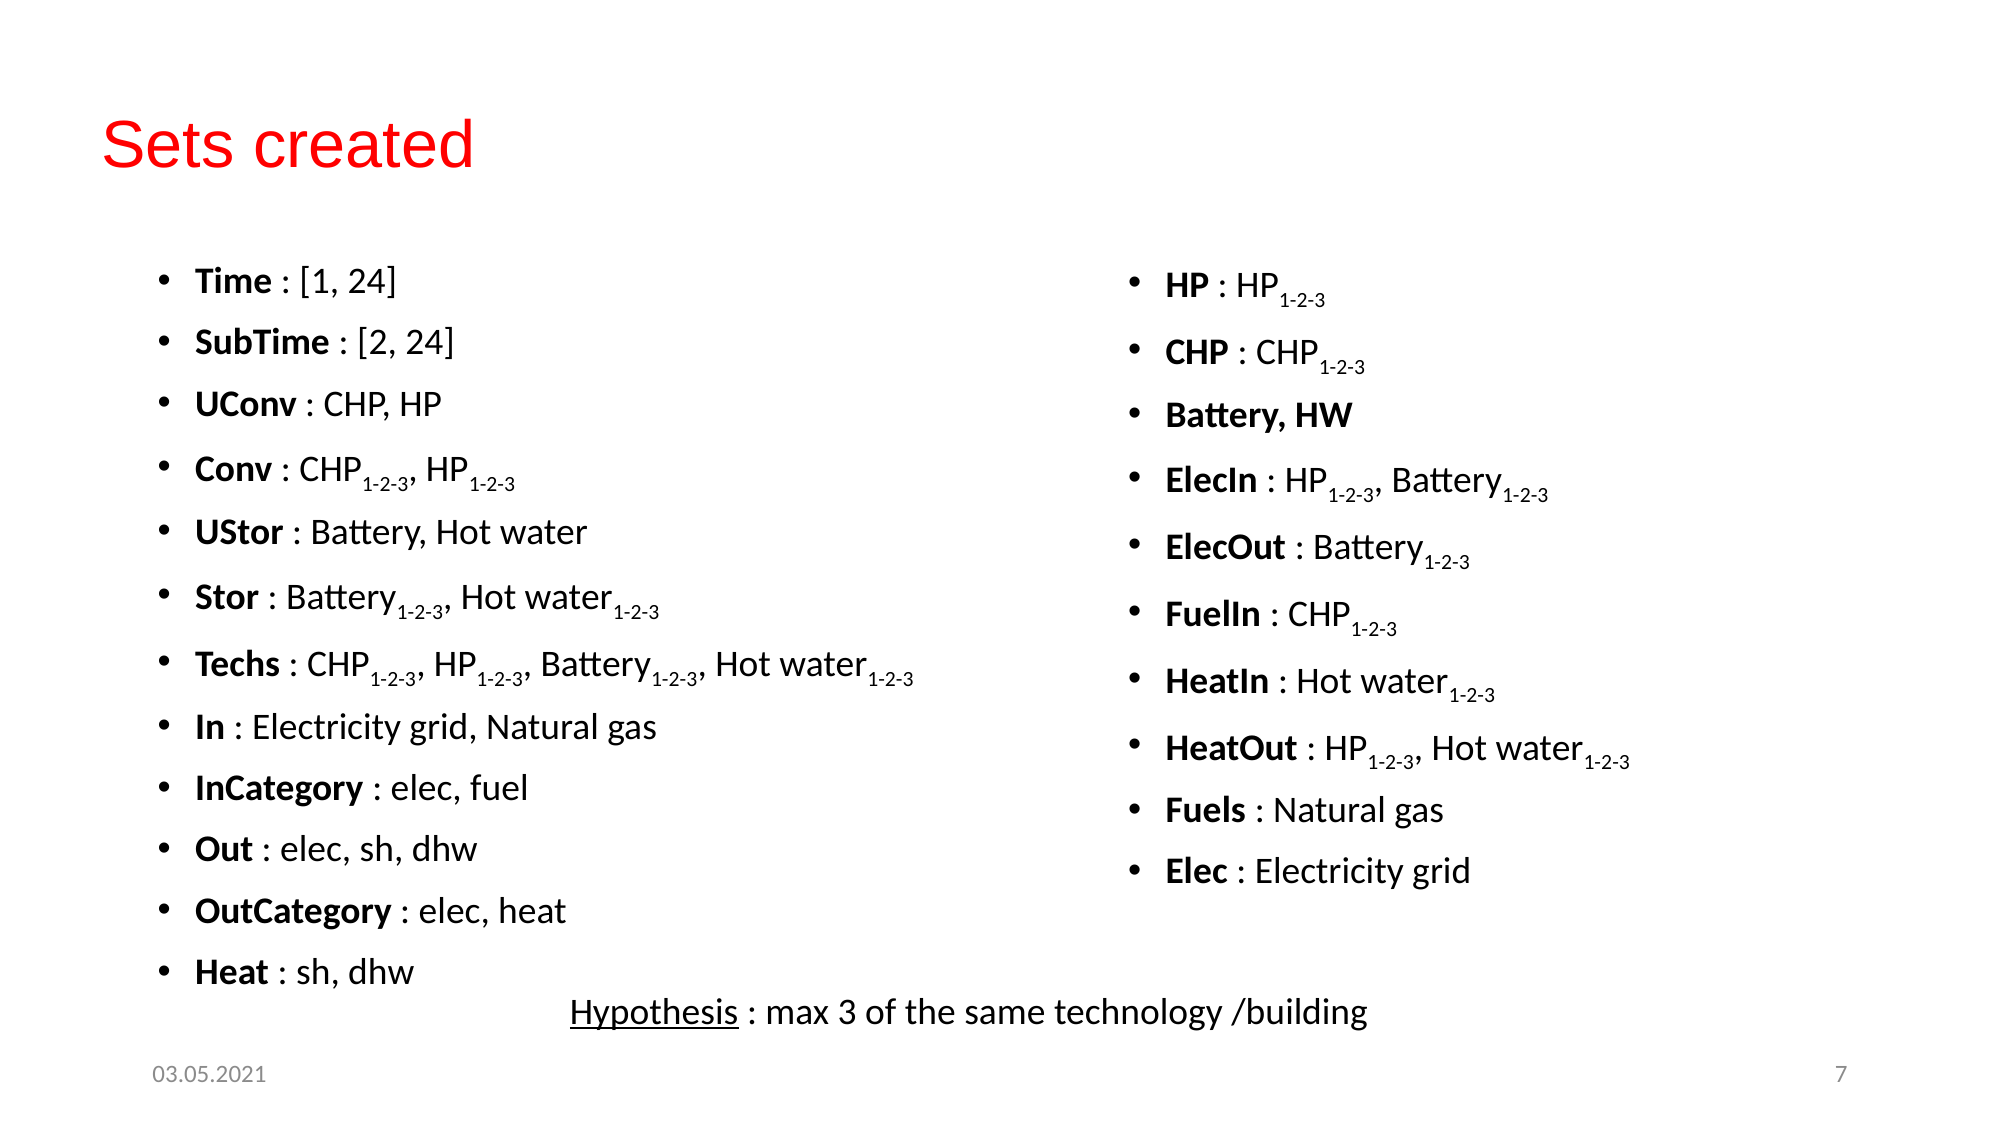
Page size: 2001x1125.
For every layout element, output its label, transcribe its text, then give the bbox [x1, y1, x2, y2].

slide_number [137, 1042, 588, 1103]
text_box Hypothesis : max 3 of the same technology /building [555, 979, 1391, 1039]
text_box HP : HP1-2-3 CHP : CHP1-2-3 Battery, HW ElecIn : HP1-2-3, Battery1-2-3 ElecOut : Battery1-2-3 FuelIn : CHP1-2-3 HeatIn : Hot water1-2-3 HeatOut : HP1-2-3, Hot water1-2-3 Fuels : Natural gas Elec : Electricity grid [1113, 253, 1746, 998]
slide_number 7 [1412, 1042, 1863, 1103]
list Time : [1, 24] SubTime : [2, 24] UConv : CHP, HP Conv : CHP1-2-3, HP1-2-3 UStor : Battery, Hot water Stor : Battery1-2-3, Hot water1-2-3 Techs : CHP1-2-3, HP1-2-3, Battery1-2-3, Hot water1-2-3 In : Electricity grid, Natural gas InCategory : elec, fuel Out : elec, sh, dhw OutCategory : elec, heat Heat : sh, dhw [142, 253, 1000, 1023]
title Sets created [86, 68, 688, 224]
